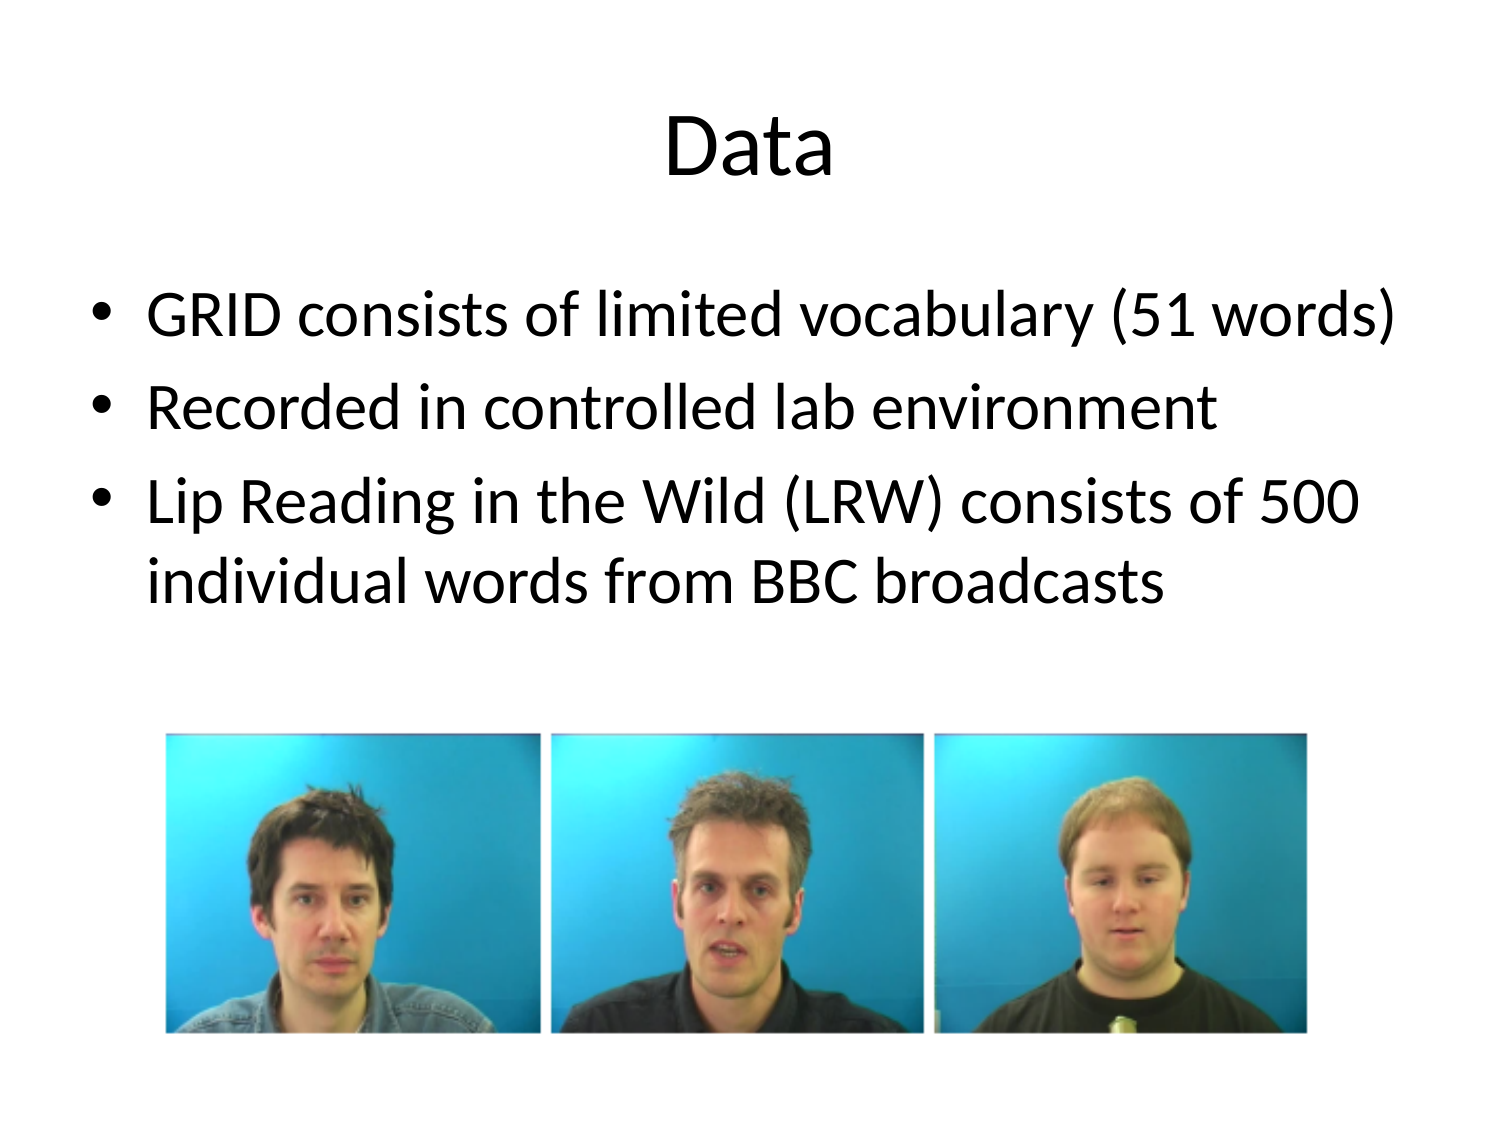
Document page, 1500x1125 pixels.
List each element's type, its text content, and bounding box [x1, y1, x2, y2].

title Data [75, 45, 1425, 233]
list GRID consists of limited vocabulary (51 words) Recorded in controlled lab environment Lip Reading in the Wild (LRW) consists of 500 individual words from BBC broadcasts [75, 262, 1425, 1005]
picture [137, 715, 1337, 1057]
